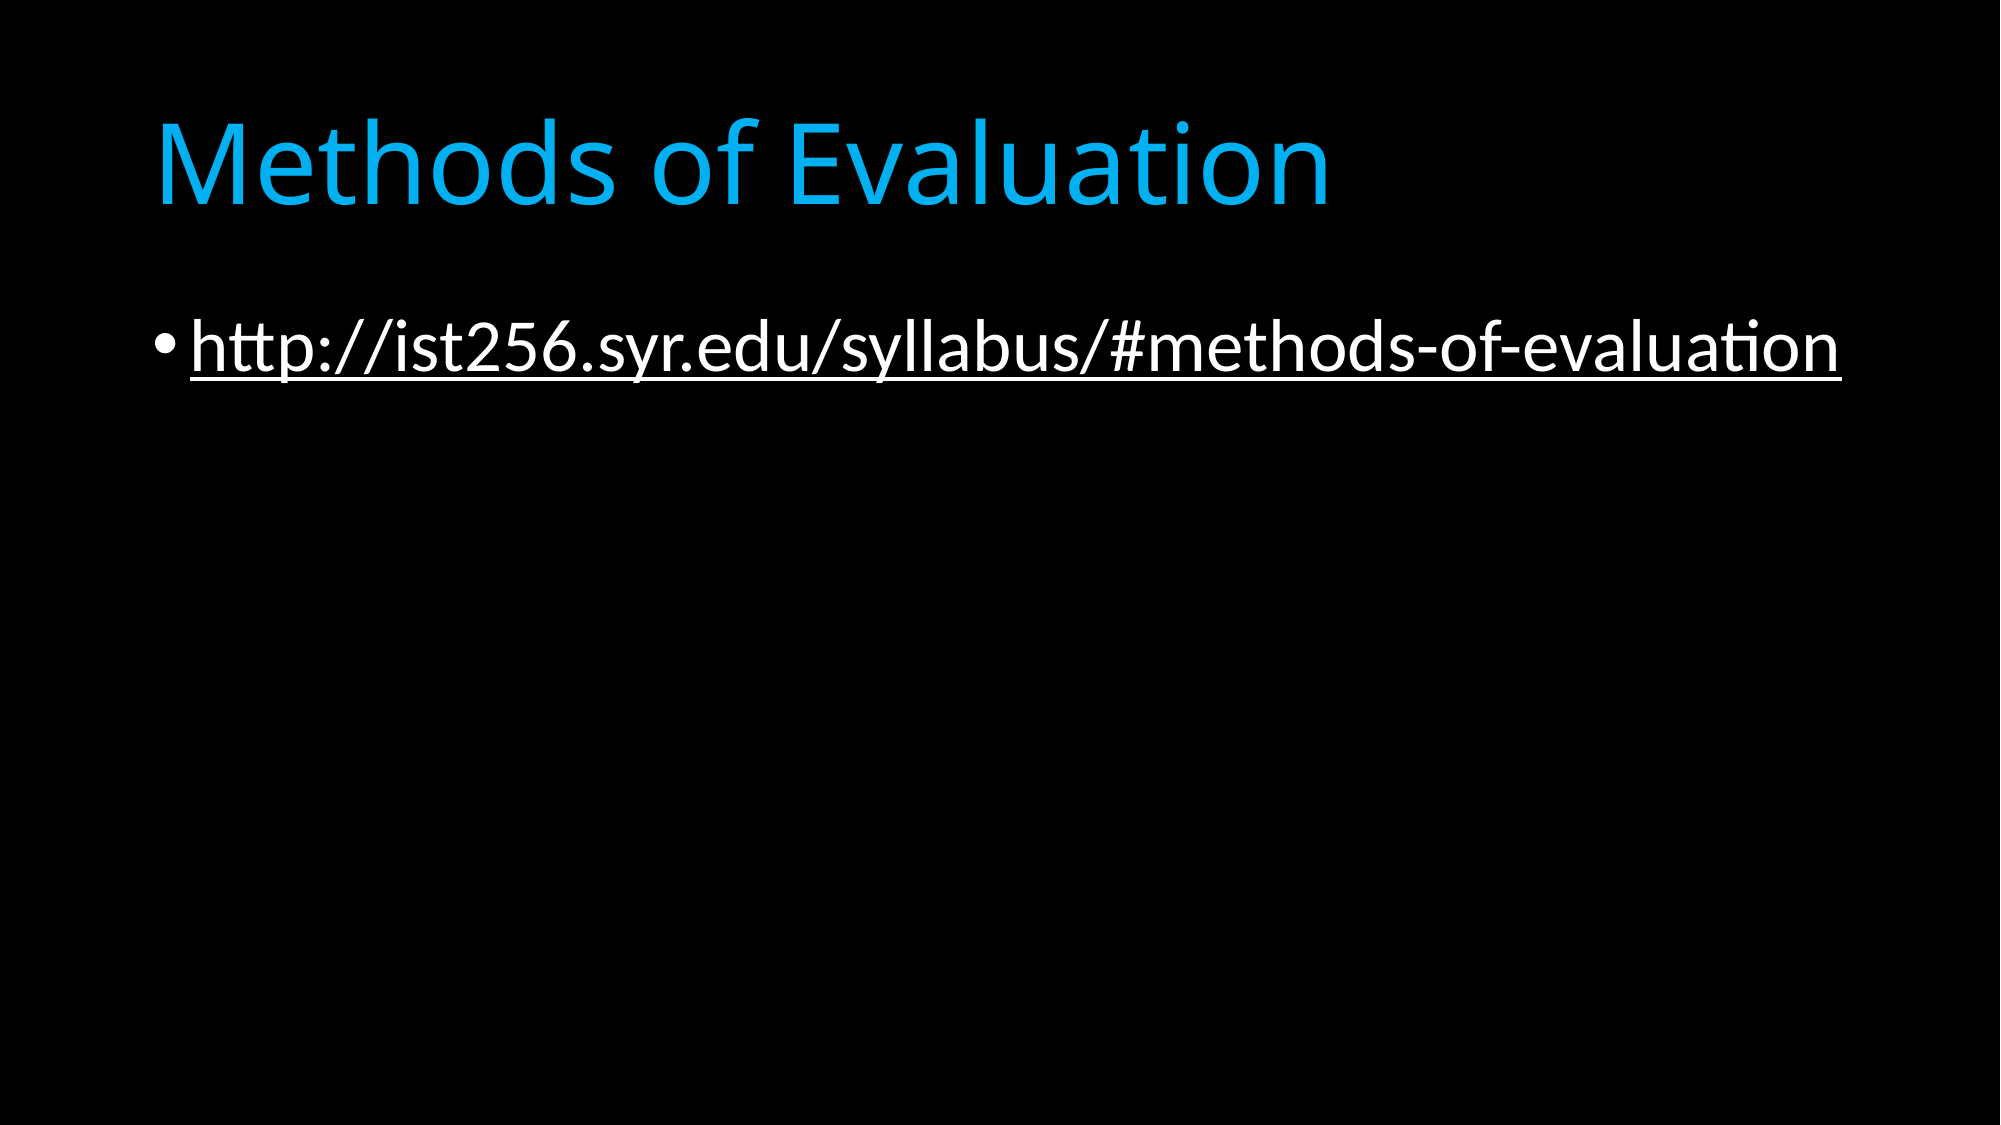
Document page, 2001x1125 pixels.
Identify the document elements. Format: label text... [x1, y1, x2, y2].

list http://ist256.syr.edu/syllabus/#methods-of-evaluation [137, 299, 1863, 1014]
title Methods of Evaluation [137, 59, 1863, 278]
